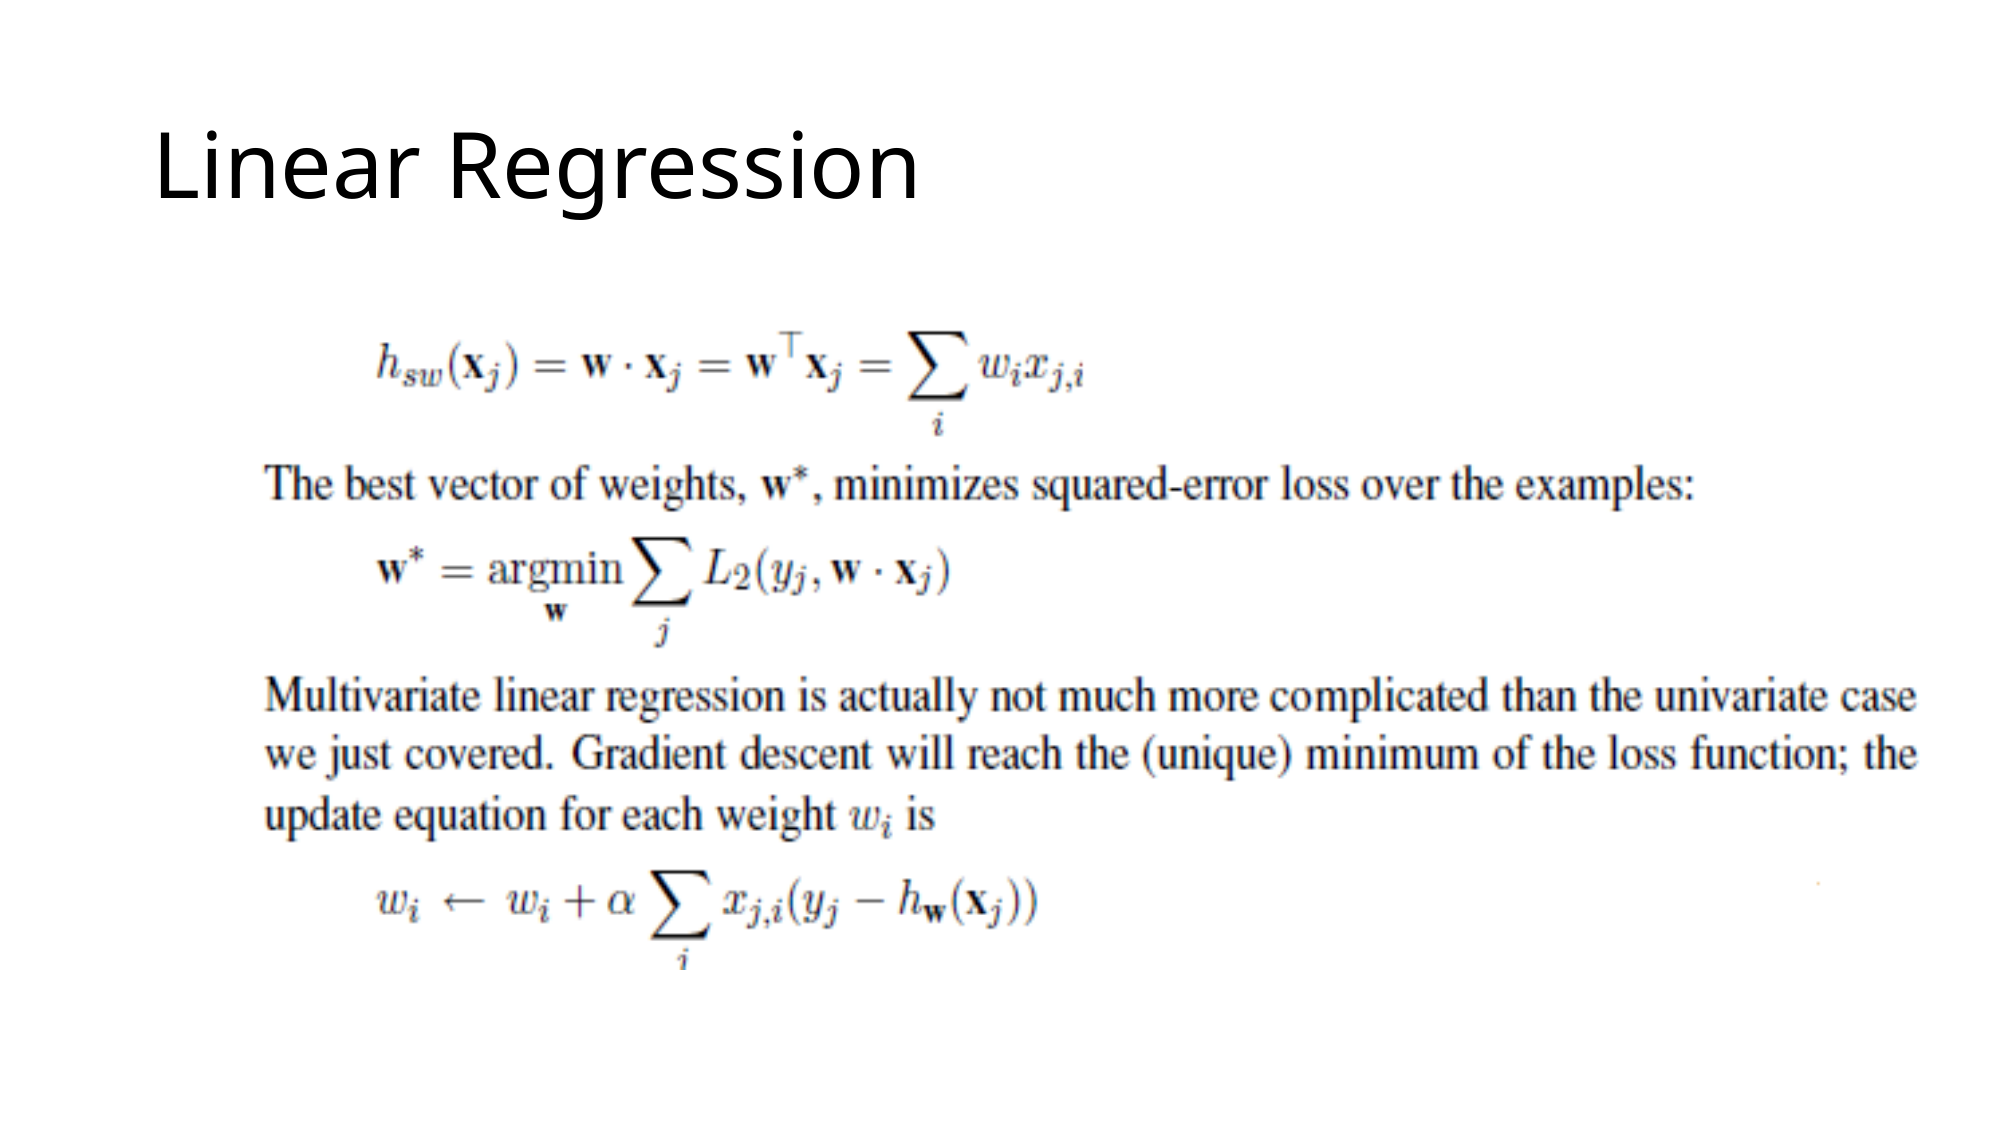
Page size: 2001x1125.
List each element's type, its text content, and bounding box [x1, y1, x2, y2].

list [137, 260, 2000, 970]
title Linear Regression [137, 59, 1863, 260]
